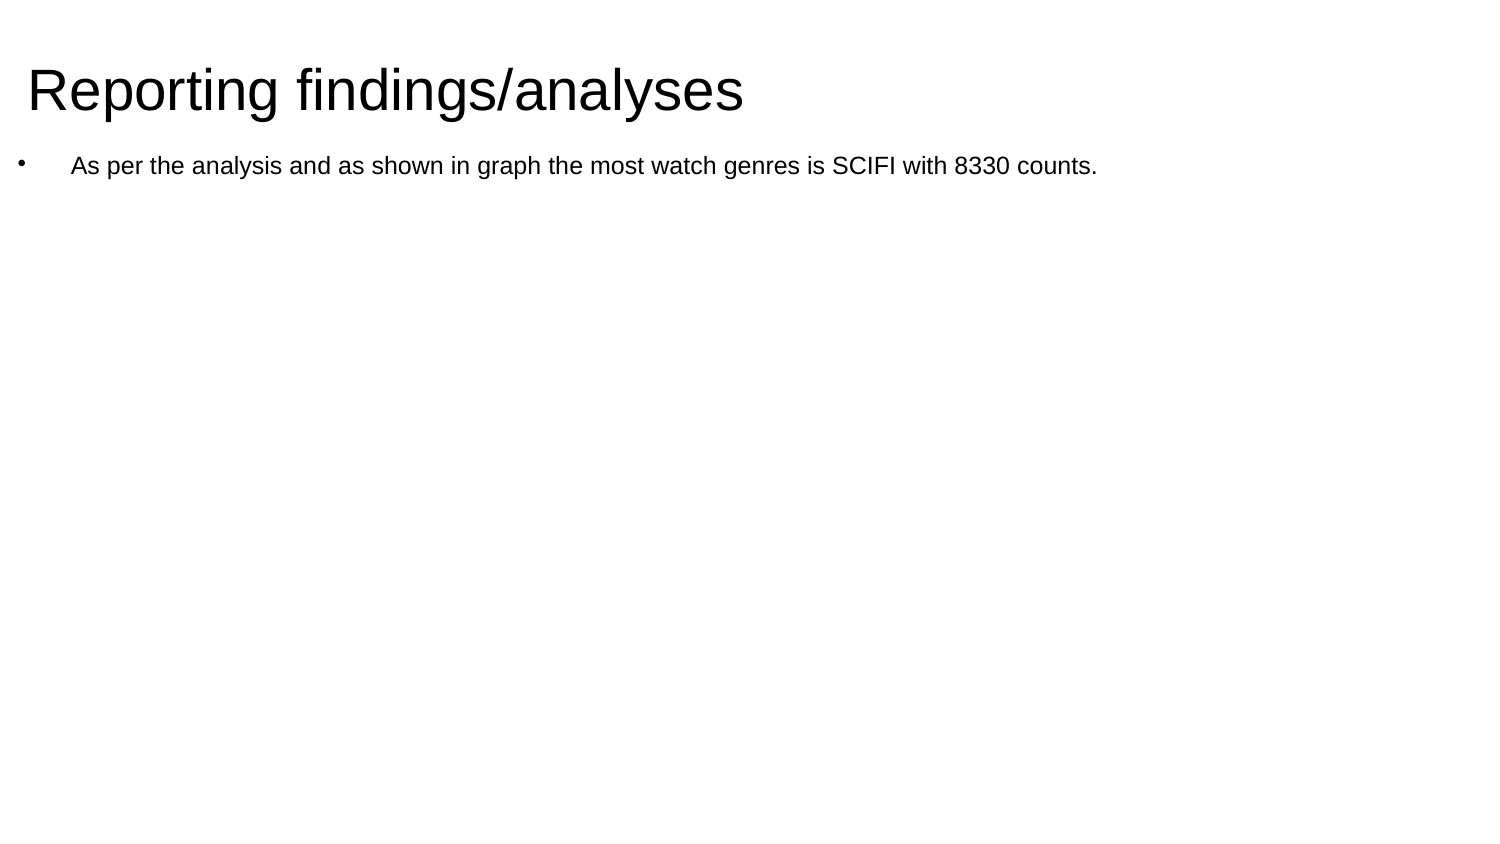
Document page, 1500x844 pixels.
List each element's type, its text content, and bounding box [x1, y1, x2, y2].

title Reporting findings/analyses [27, 37, 1425, 132]
list As per the analysis and as shown in graph the most watch genres is SCIFI with 8330 counts. [0, 150, 1449, 750]
